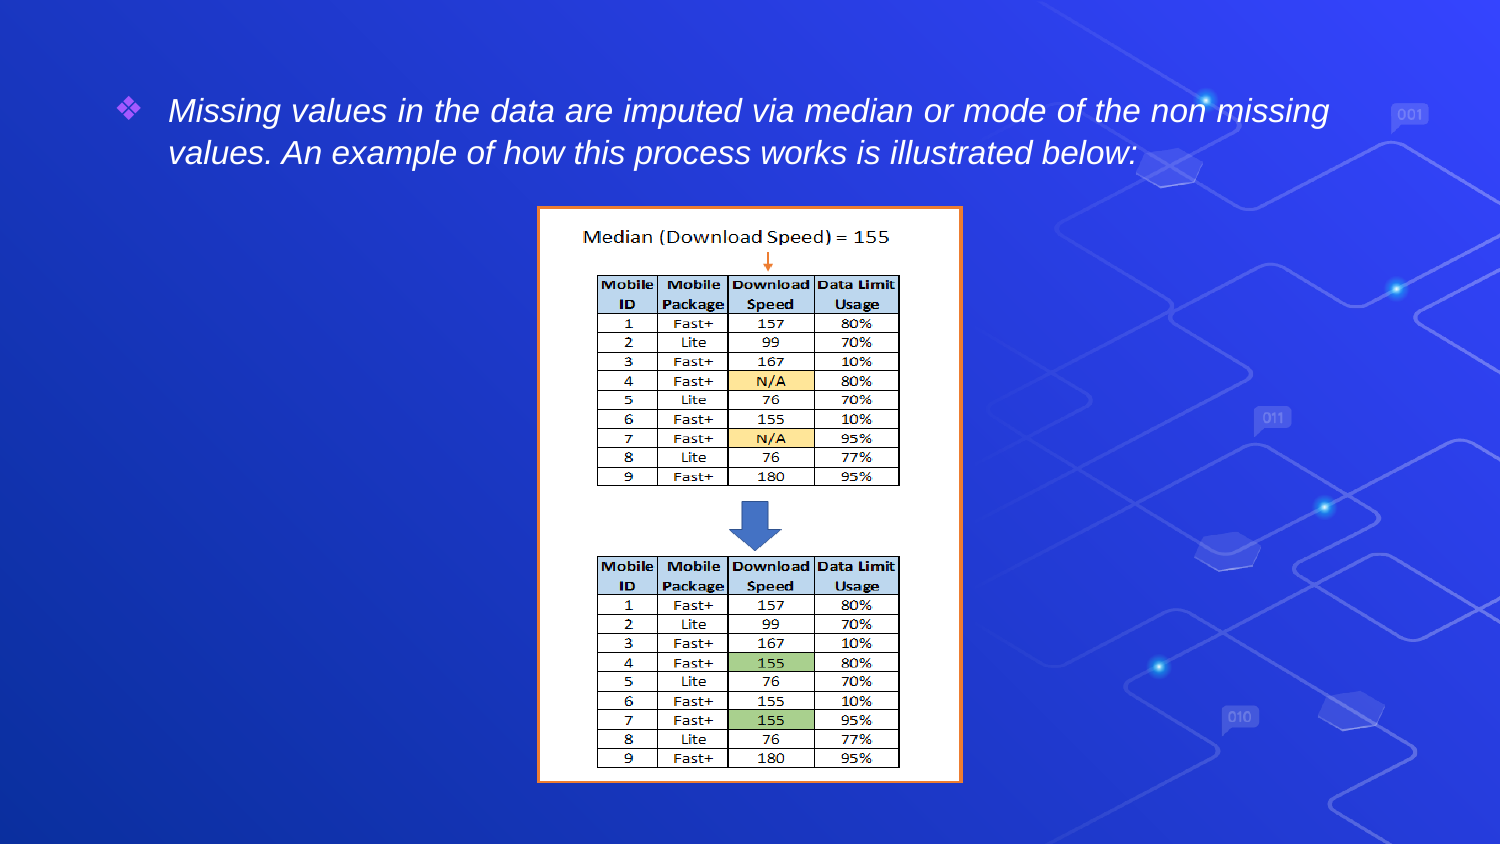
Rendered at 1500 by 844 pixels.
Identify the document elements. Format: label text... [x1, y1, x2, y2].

list Missing values in the data are imputed via median or mode of the non missing values. An example of how this process works is illustrated below: [93, 87, 1332, 218]
picture [0, 0, 1500, 844]
